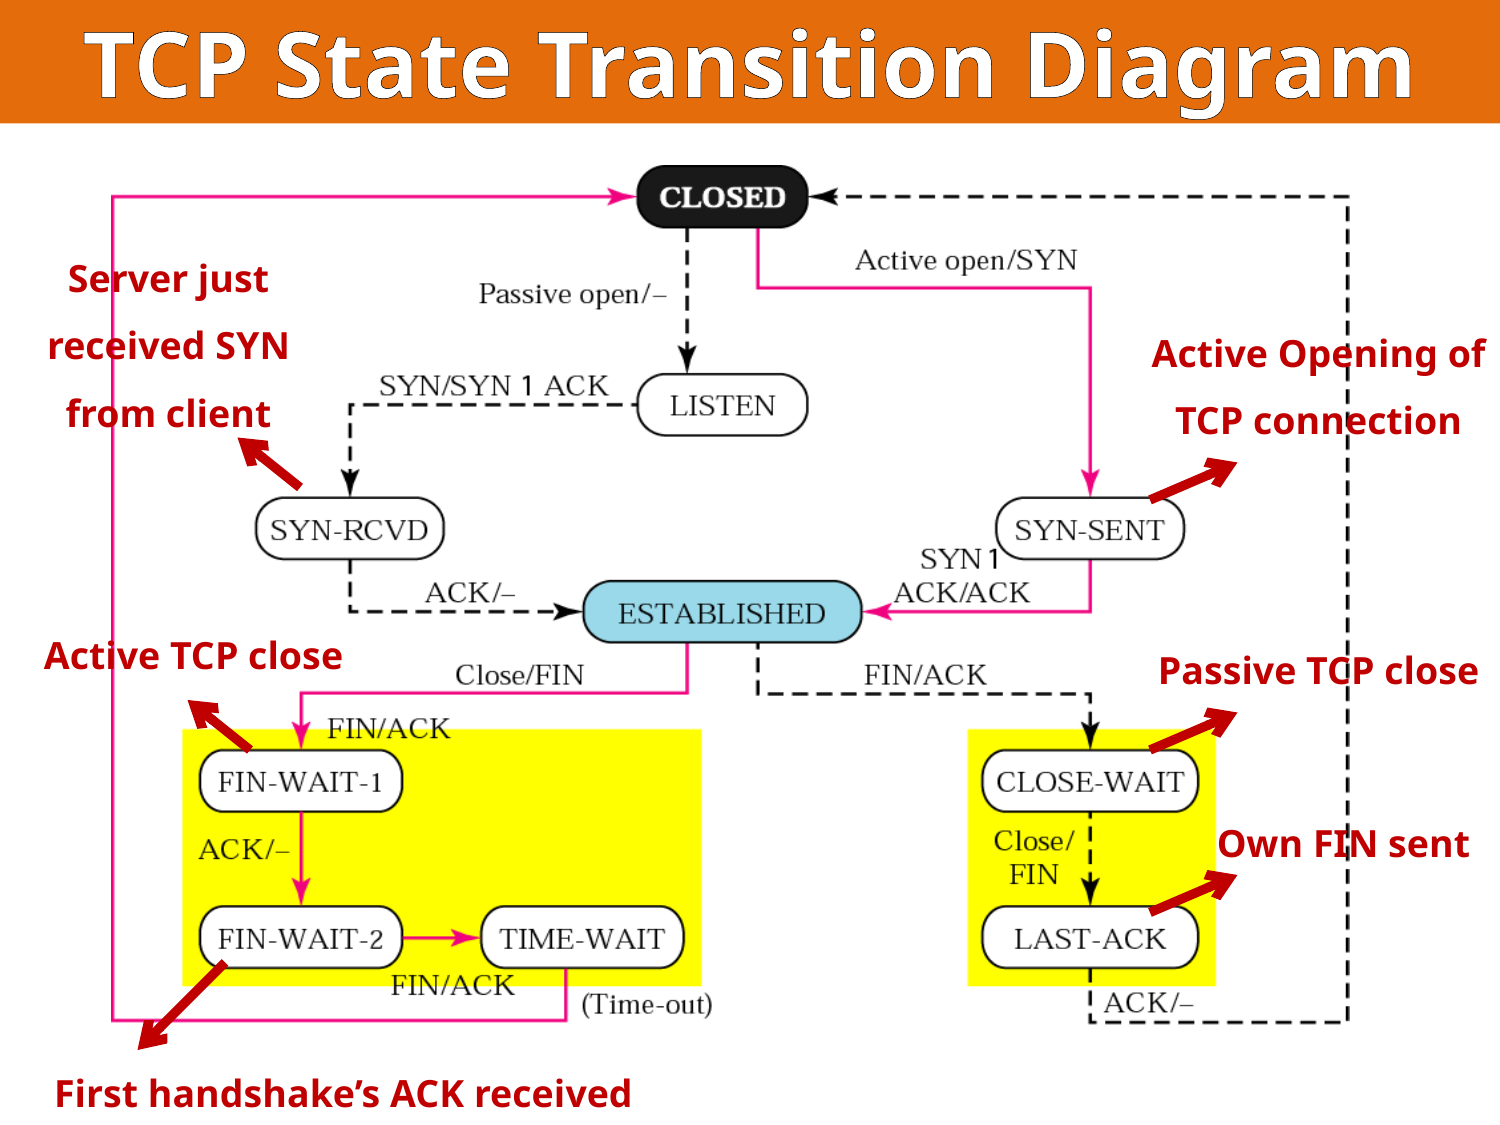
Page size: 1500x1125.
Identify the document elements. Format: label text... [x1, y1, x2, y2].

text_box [0, 624, 1500, 1124]
picture [111, 501, 1351, 624]
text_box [24, 224, 1500, 501]
picture [111, 165, 1351, 224]
text_box TCP State Transition Diagram [0, 0, 1500, 124]
